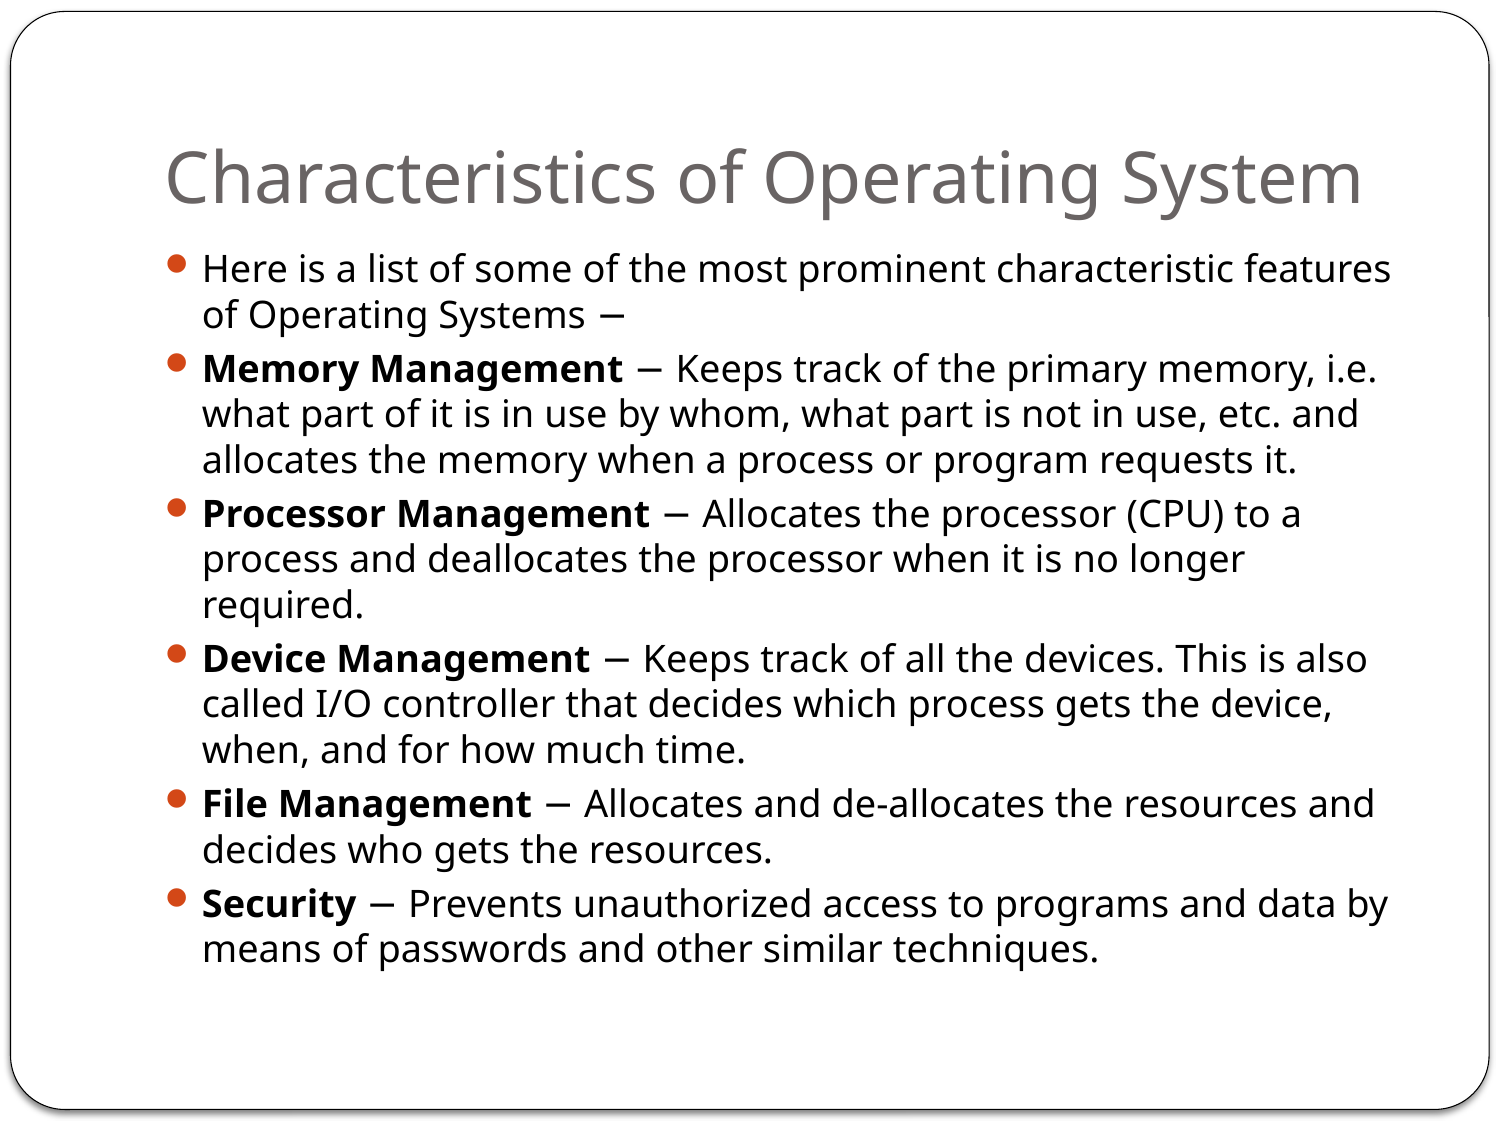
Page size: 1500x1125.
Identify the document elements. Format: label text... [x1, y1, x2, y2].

list Here is a list of some of the most prominent characteristic features of Operating Systems − Memory Management − Keeps track of the primary memory, i.e. what part of it is in use by whom, what part is not in use, etc. and allocates the memory when a process or program requests it. Processor Management − Allocates the processor (CPU) to a process and deallocates the processor when it is no longer required. Device Management − Keeps track of all the devices. This is also called I/O controller that decides which process gets the device, when, and for how much time. File Management − Allocates and de-allocates the resources and decides who gets the resources. Security − Prevents unauthorized access to programs and data by means of passwords and other similar techniques. [150, 237, 1425, 988]
title Characteristics of Operating System [150, 45, 1425, 233]
